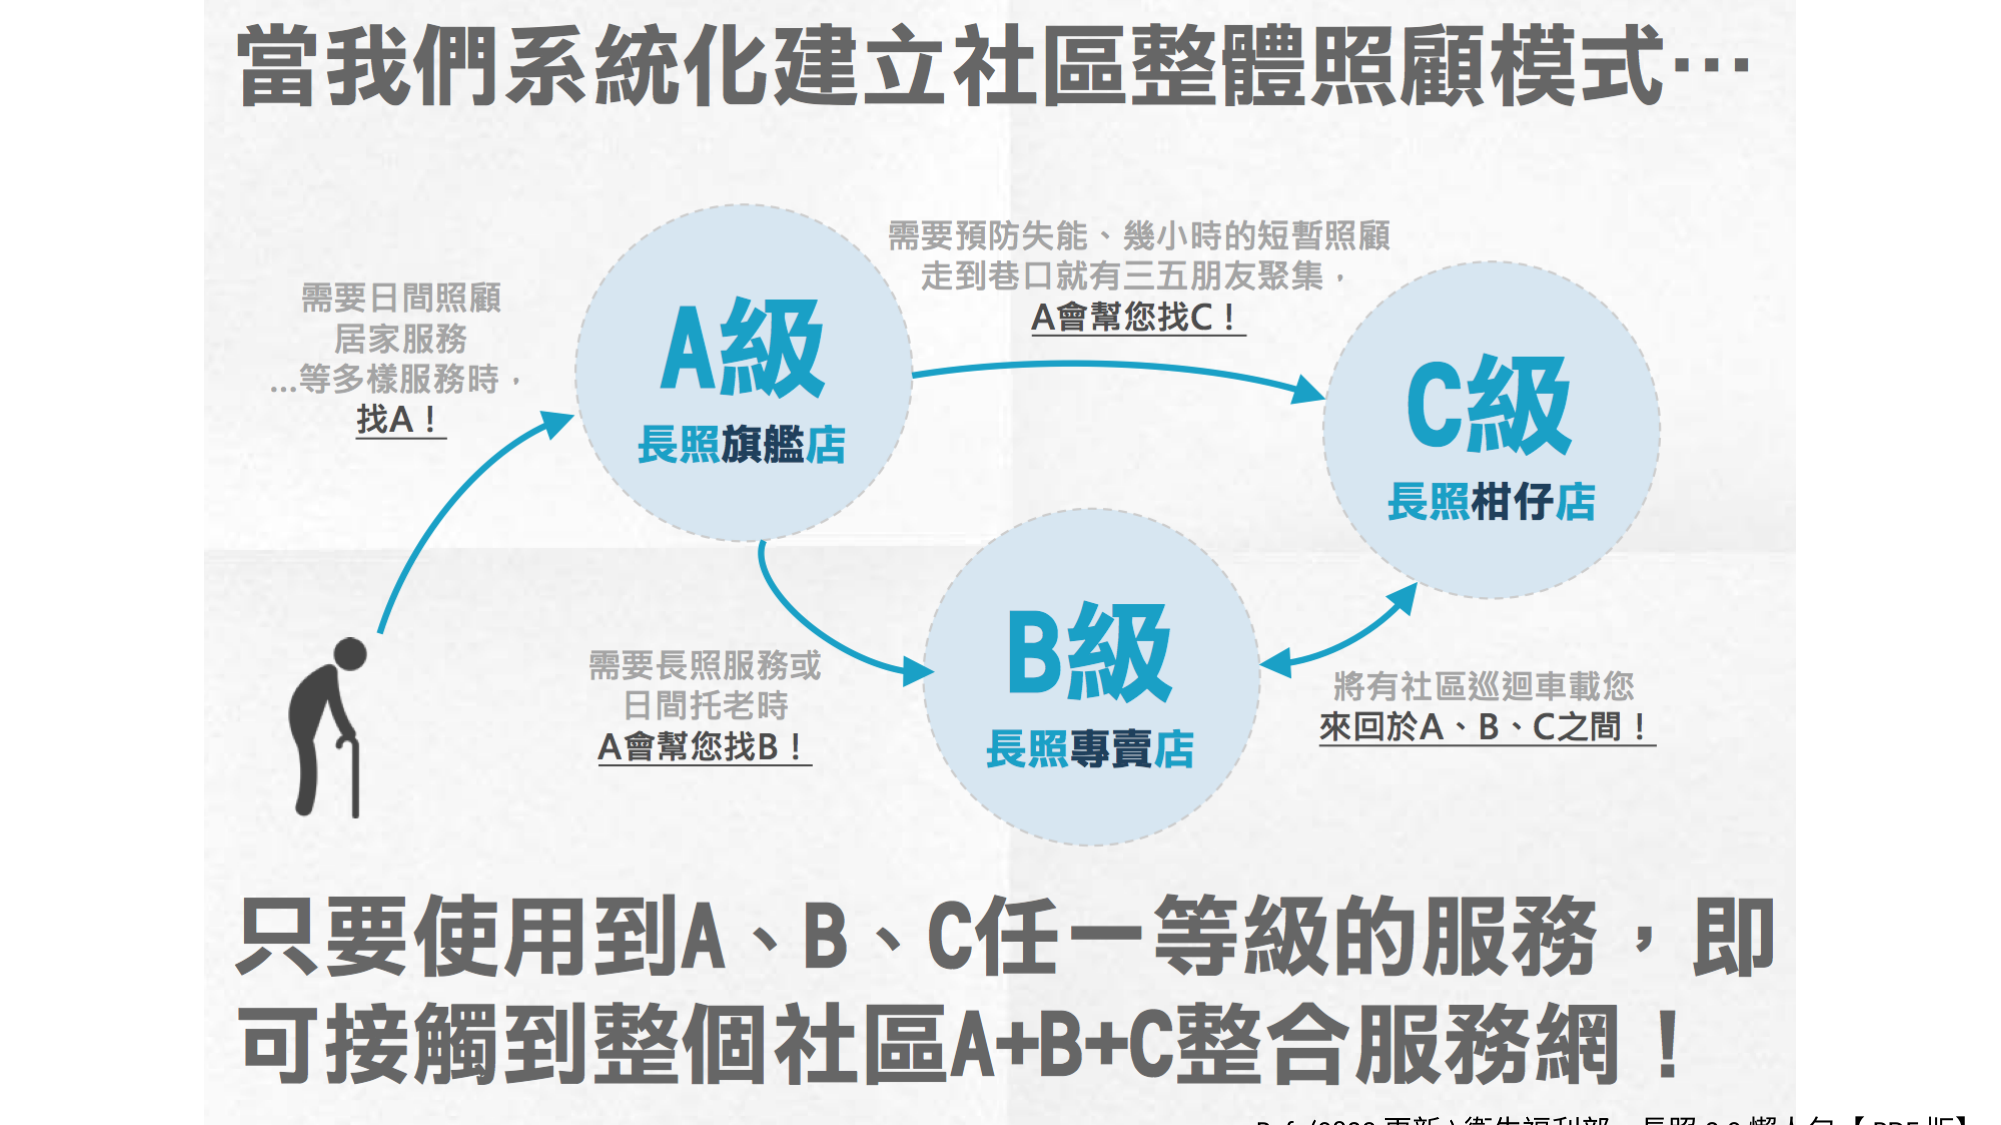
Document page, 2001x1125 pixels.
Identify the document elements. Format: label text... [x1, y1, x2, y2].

text_box Ref: (0829更新)衛生福利部_長照2.0懶人包【PDF版】.pdf [1796, 1105, 2000, 1125]
picture [204, 0, 1796, 1125]
